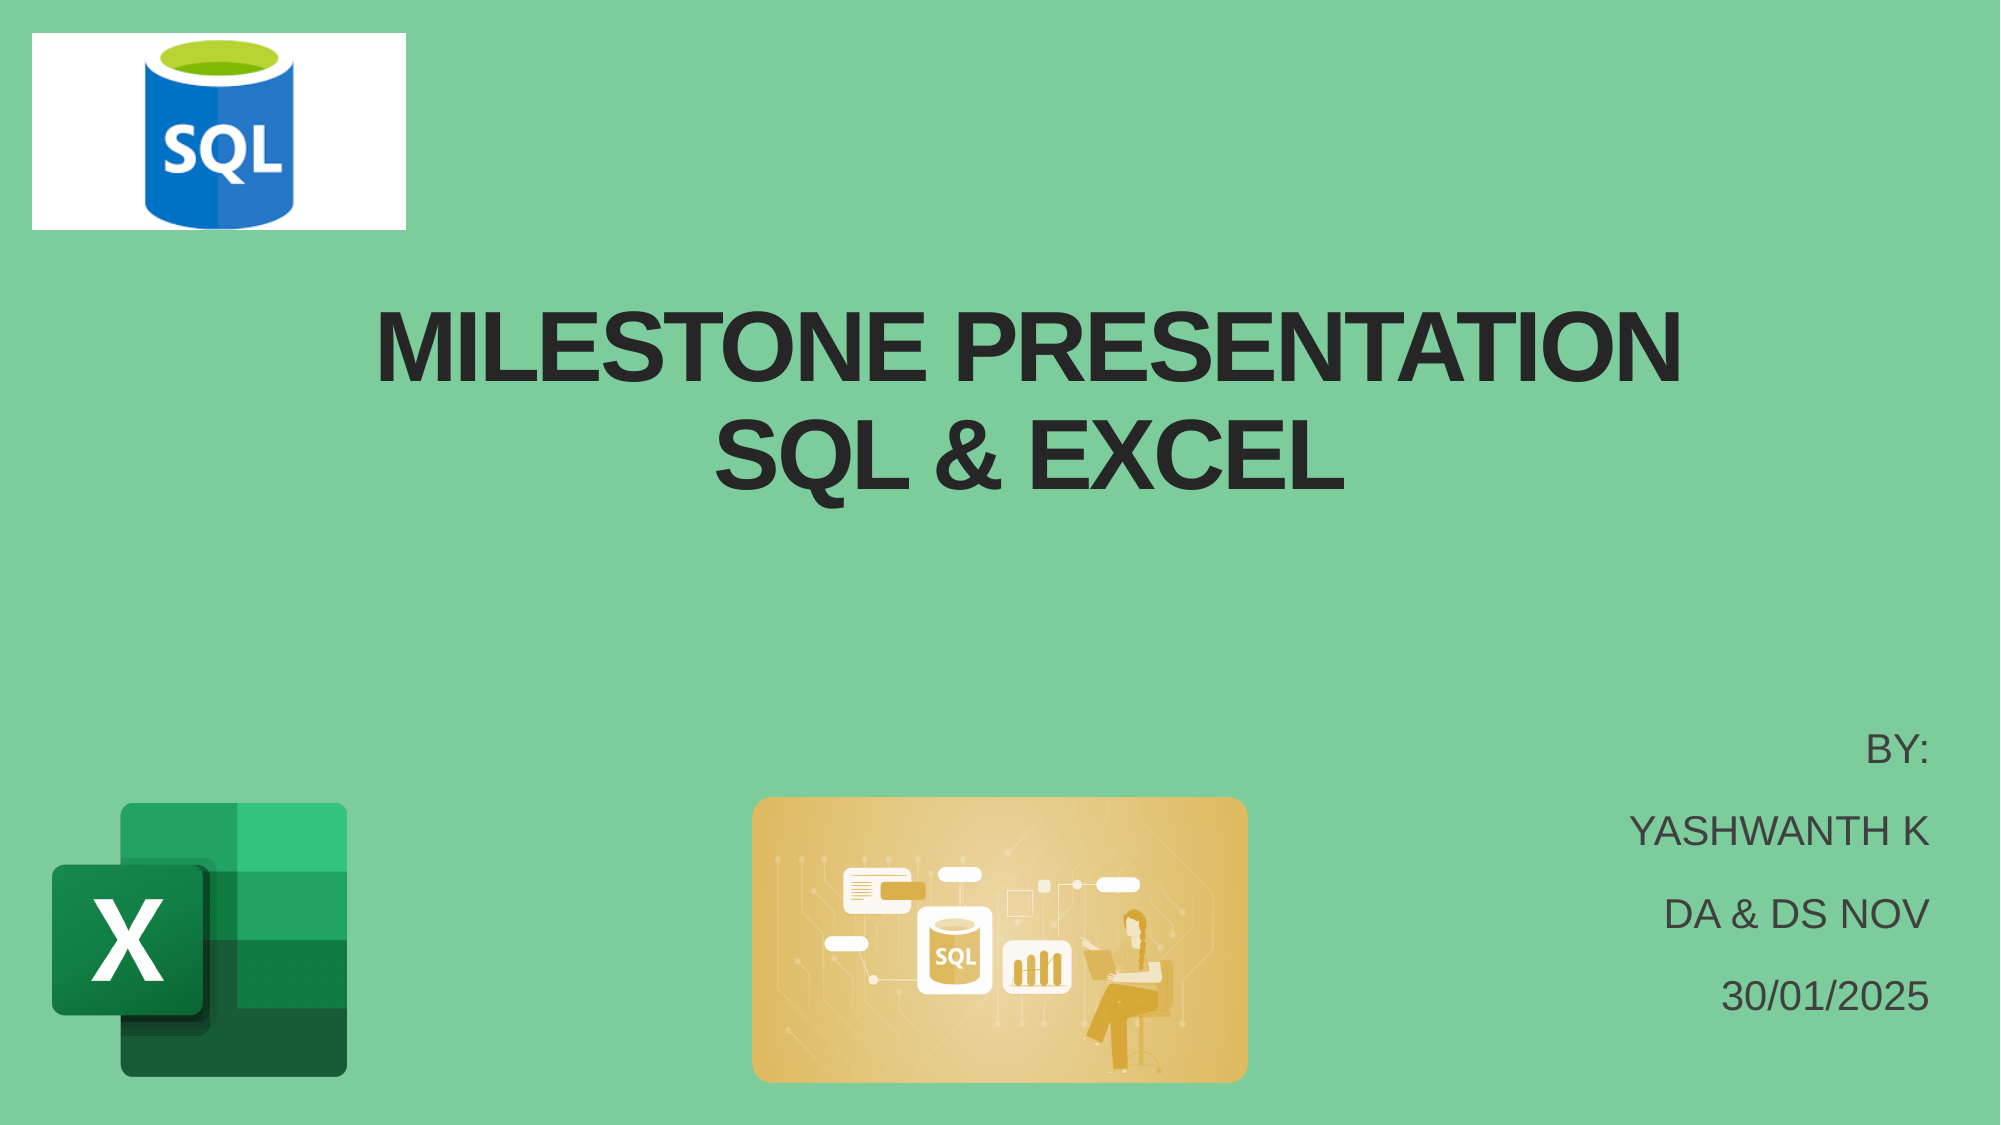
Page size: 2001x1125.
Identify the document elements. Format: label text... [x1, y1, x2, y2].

picture [32, 33, 406, 230]
picture [752, 797, 1248, 1083]
picture [52, 803, 347, 1078]
title MILESTONE PRESENTATION SQL & EXCEL [280, 267, 1781, 511]
subtitle BY: YASHWANTH K DA & DS NOV 30/01/2025 [364, 727, 1931, 1078]
